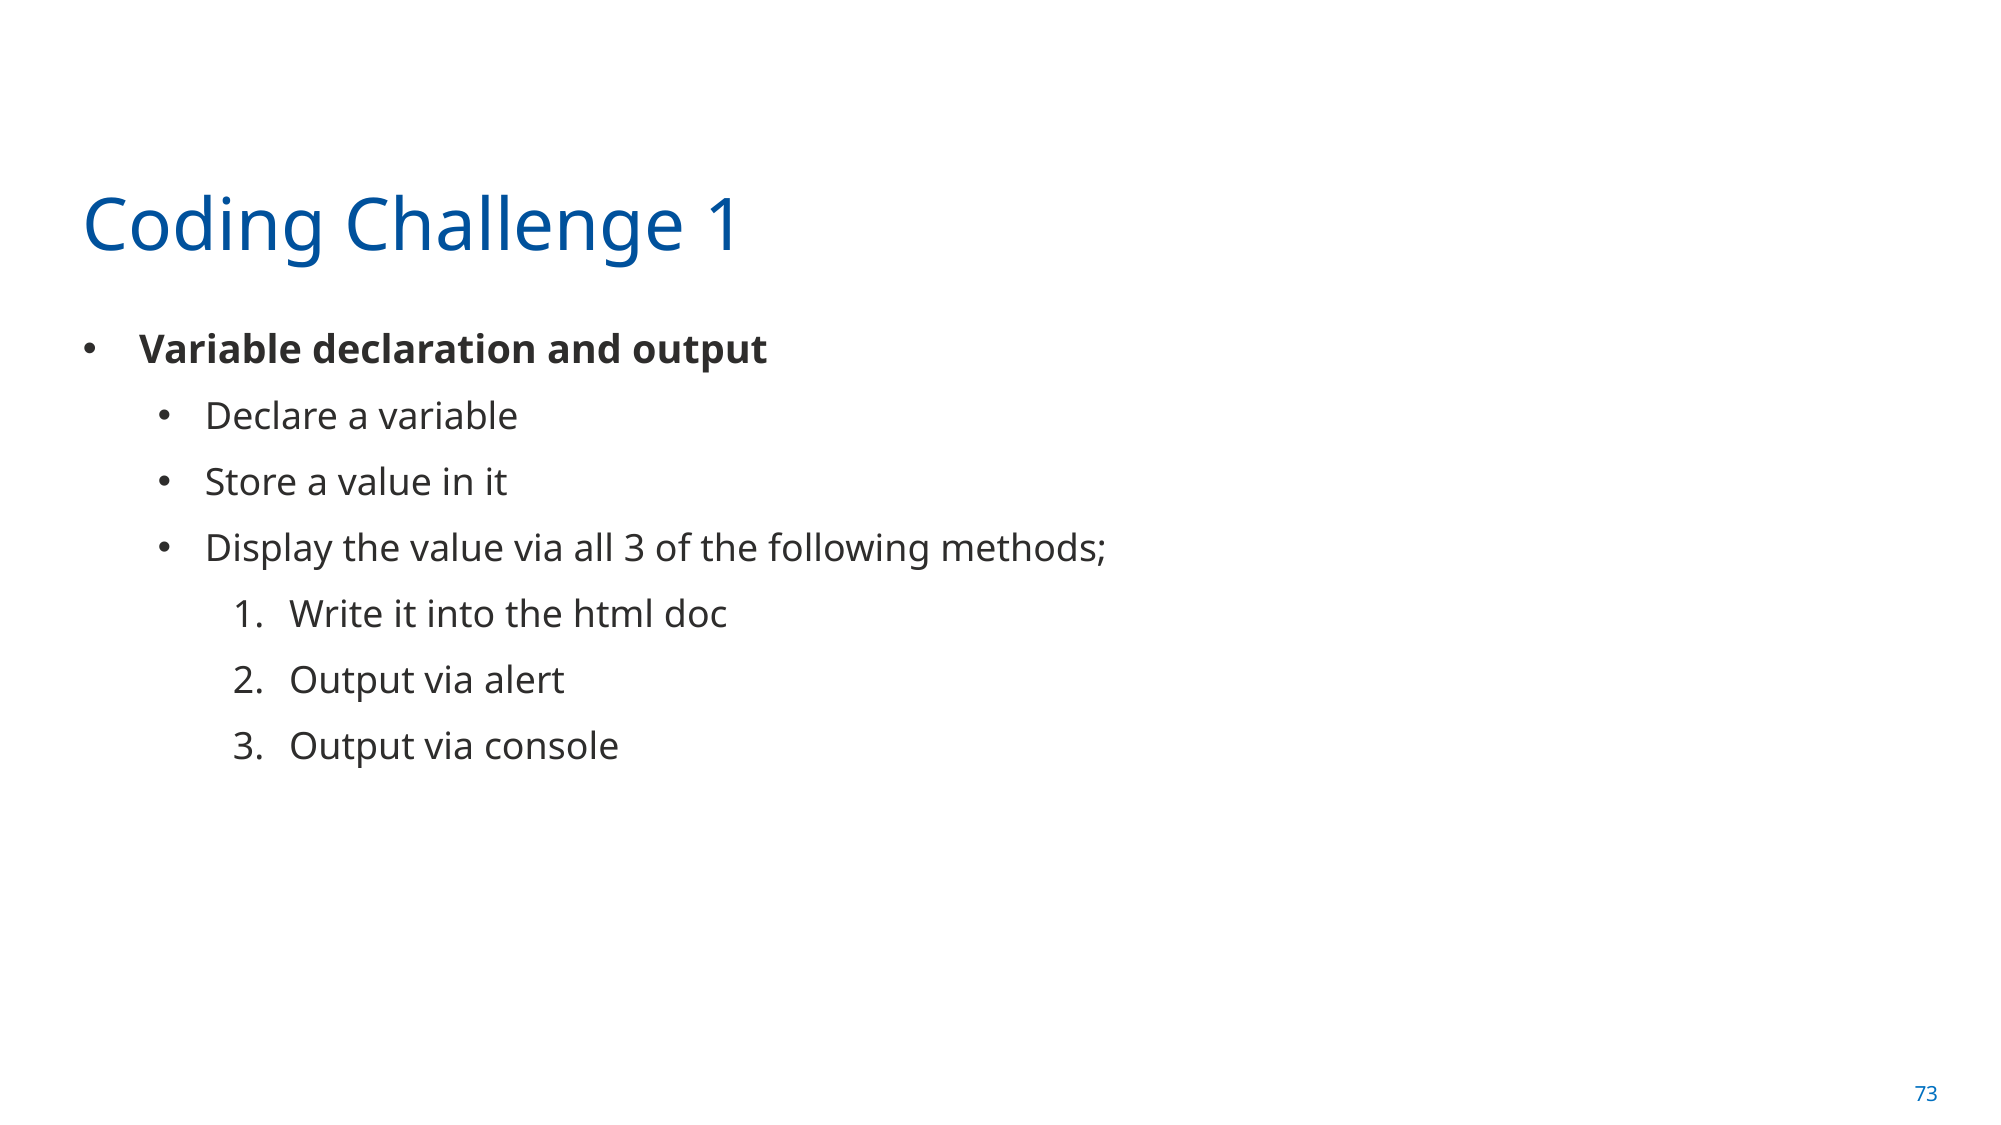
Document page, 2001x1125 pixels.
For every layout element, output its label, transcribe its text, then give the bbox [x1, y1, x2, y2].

title Coding Challenge 1 [67, 170, 1565, 273]
list Variable declaration and output Declare a variable Store a value in it Display the value via all 3 of the following methods; Write it into the html doc Output via alert Output via console [67, 316, 1939, 1063]
